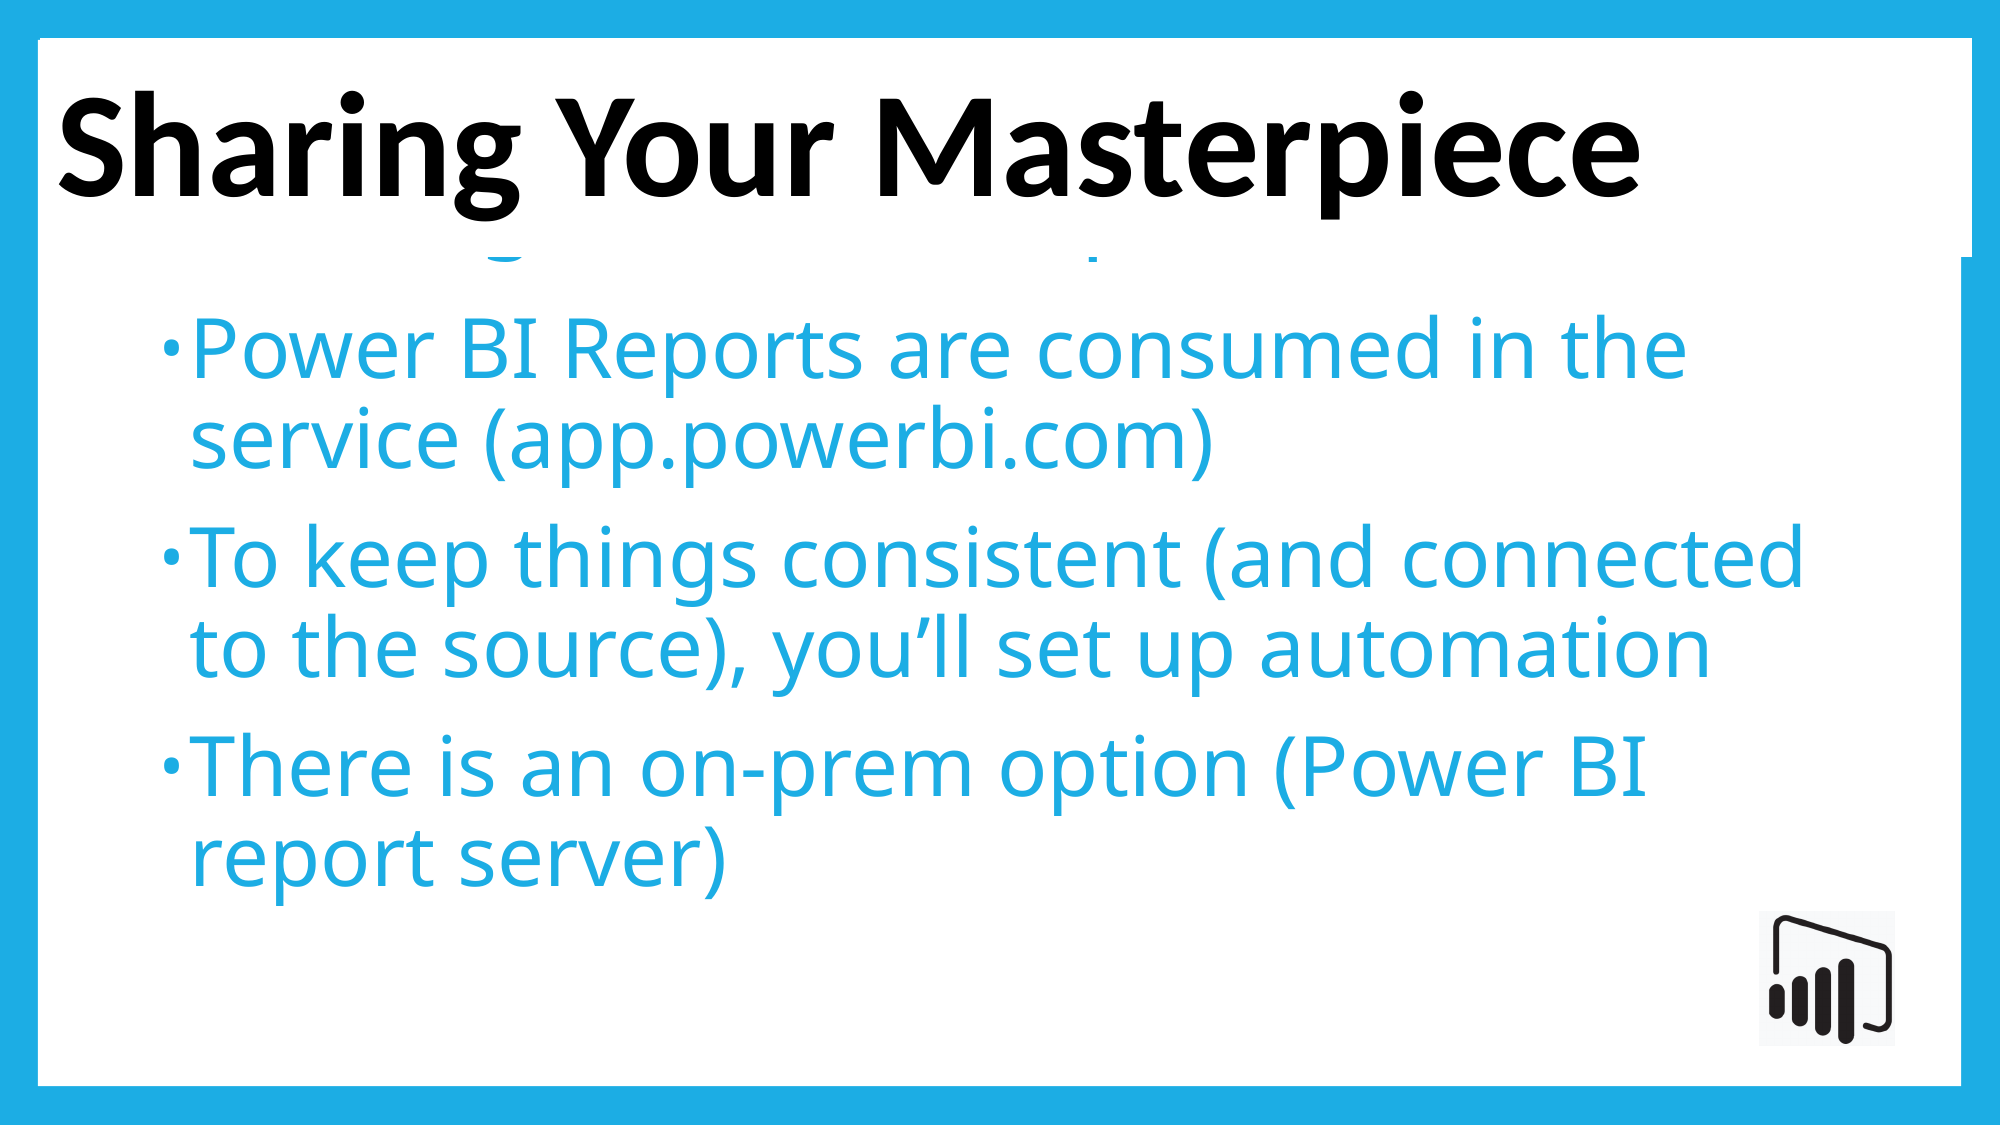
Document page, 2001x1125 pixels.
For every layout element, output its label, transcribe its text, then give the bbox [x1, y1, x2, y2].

picture [1759, 910, 1895, 1046]
title Sharing Your Masterpiece [187, 257, 1808, 299]
text_box Sharing Your Masterpiece [40, 38, 1972, 257]
list Power BI Reports are consumed in the service (app.powerbi.com) To keep things consistent (and connected to the source), you’ll set up automation There is an on-prem option (Power BI report server) [137, 299, 1875, 1014]
